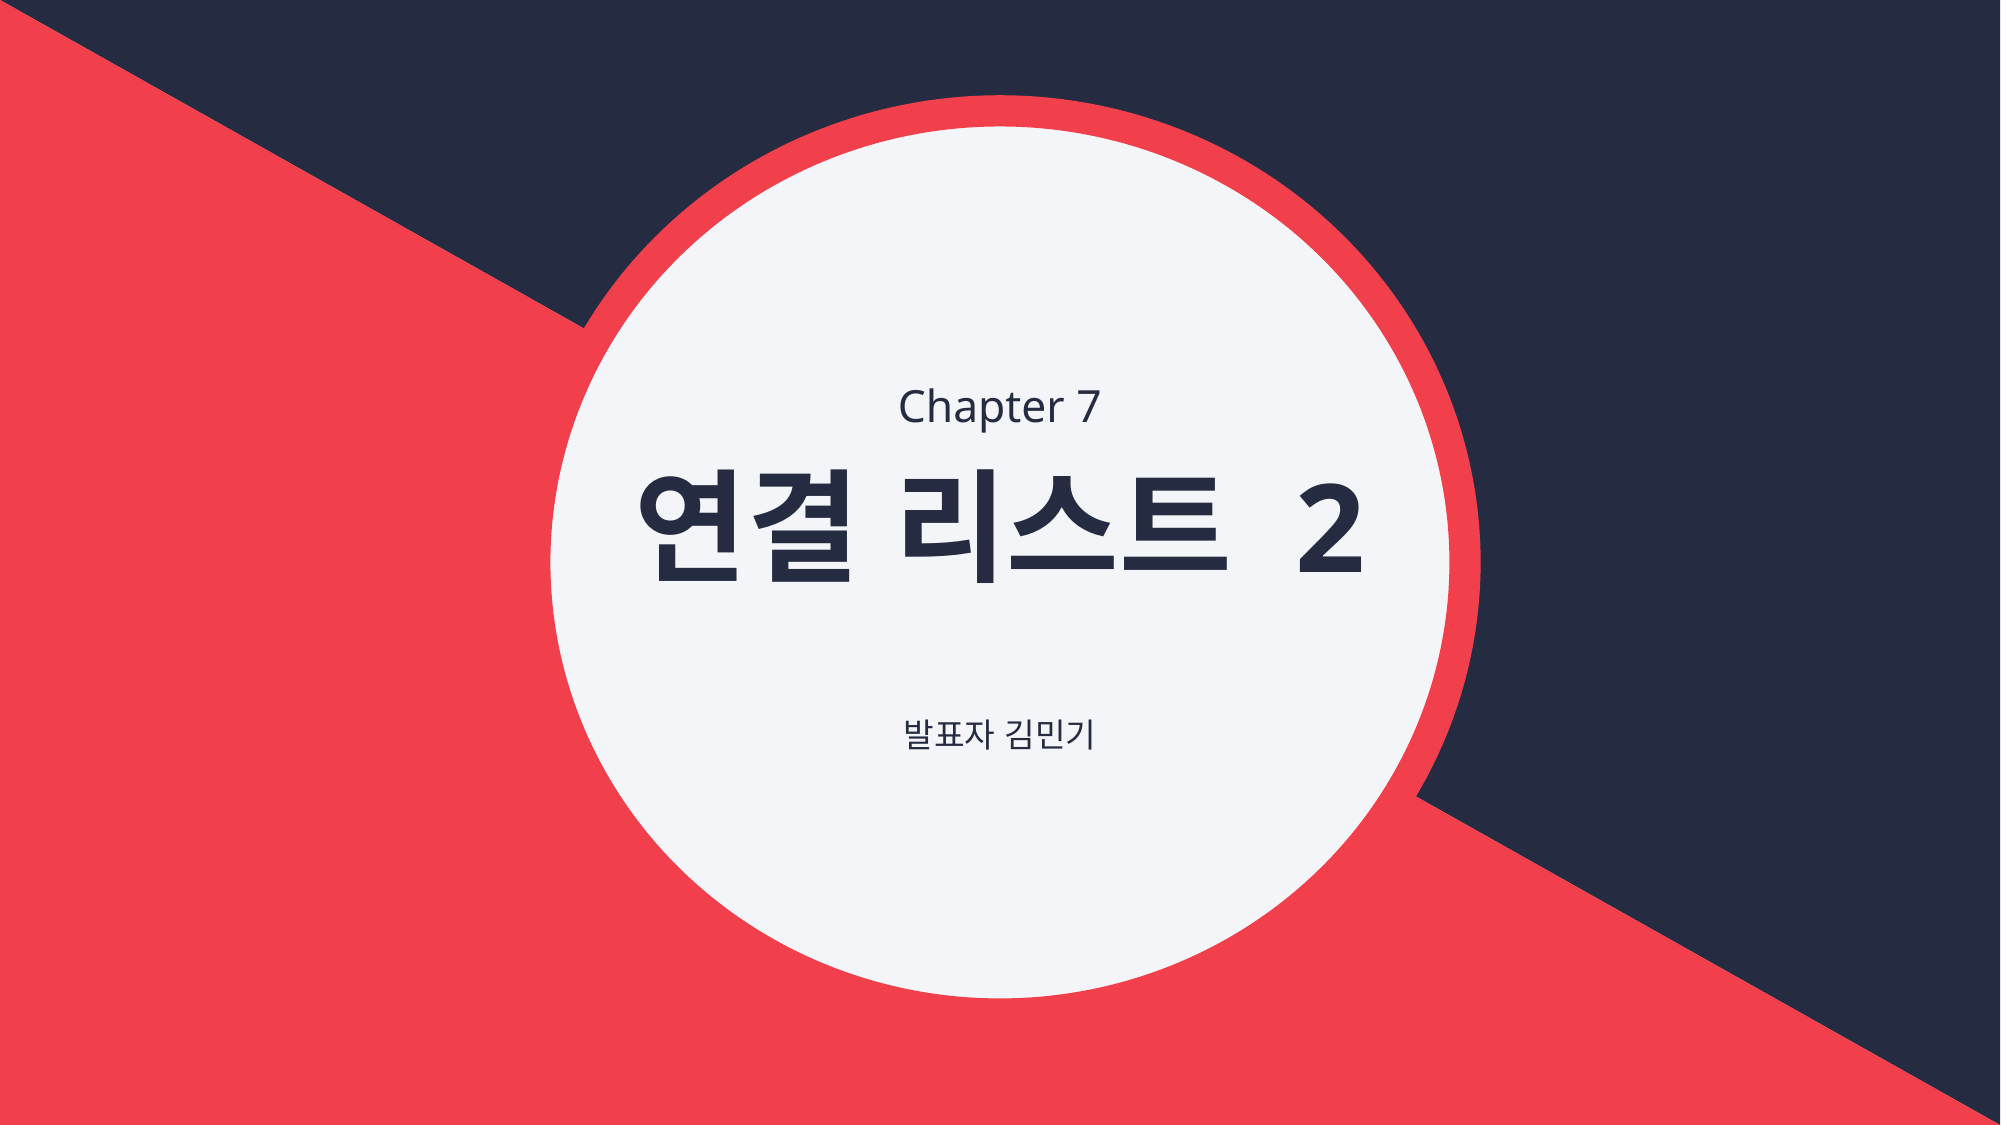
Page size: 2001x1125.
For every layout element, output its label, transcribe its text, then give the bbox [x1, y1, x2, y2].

list 발표자 김민기 [697, 650, 1303, 853]
subtitle Chapter 7 [697, 376, 1303, 440]
title 연결 리스트 2 [613, 456, 1387, 607]
